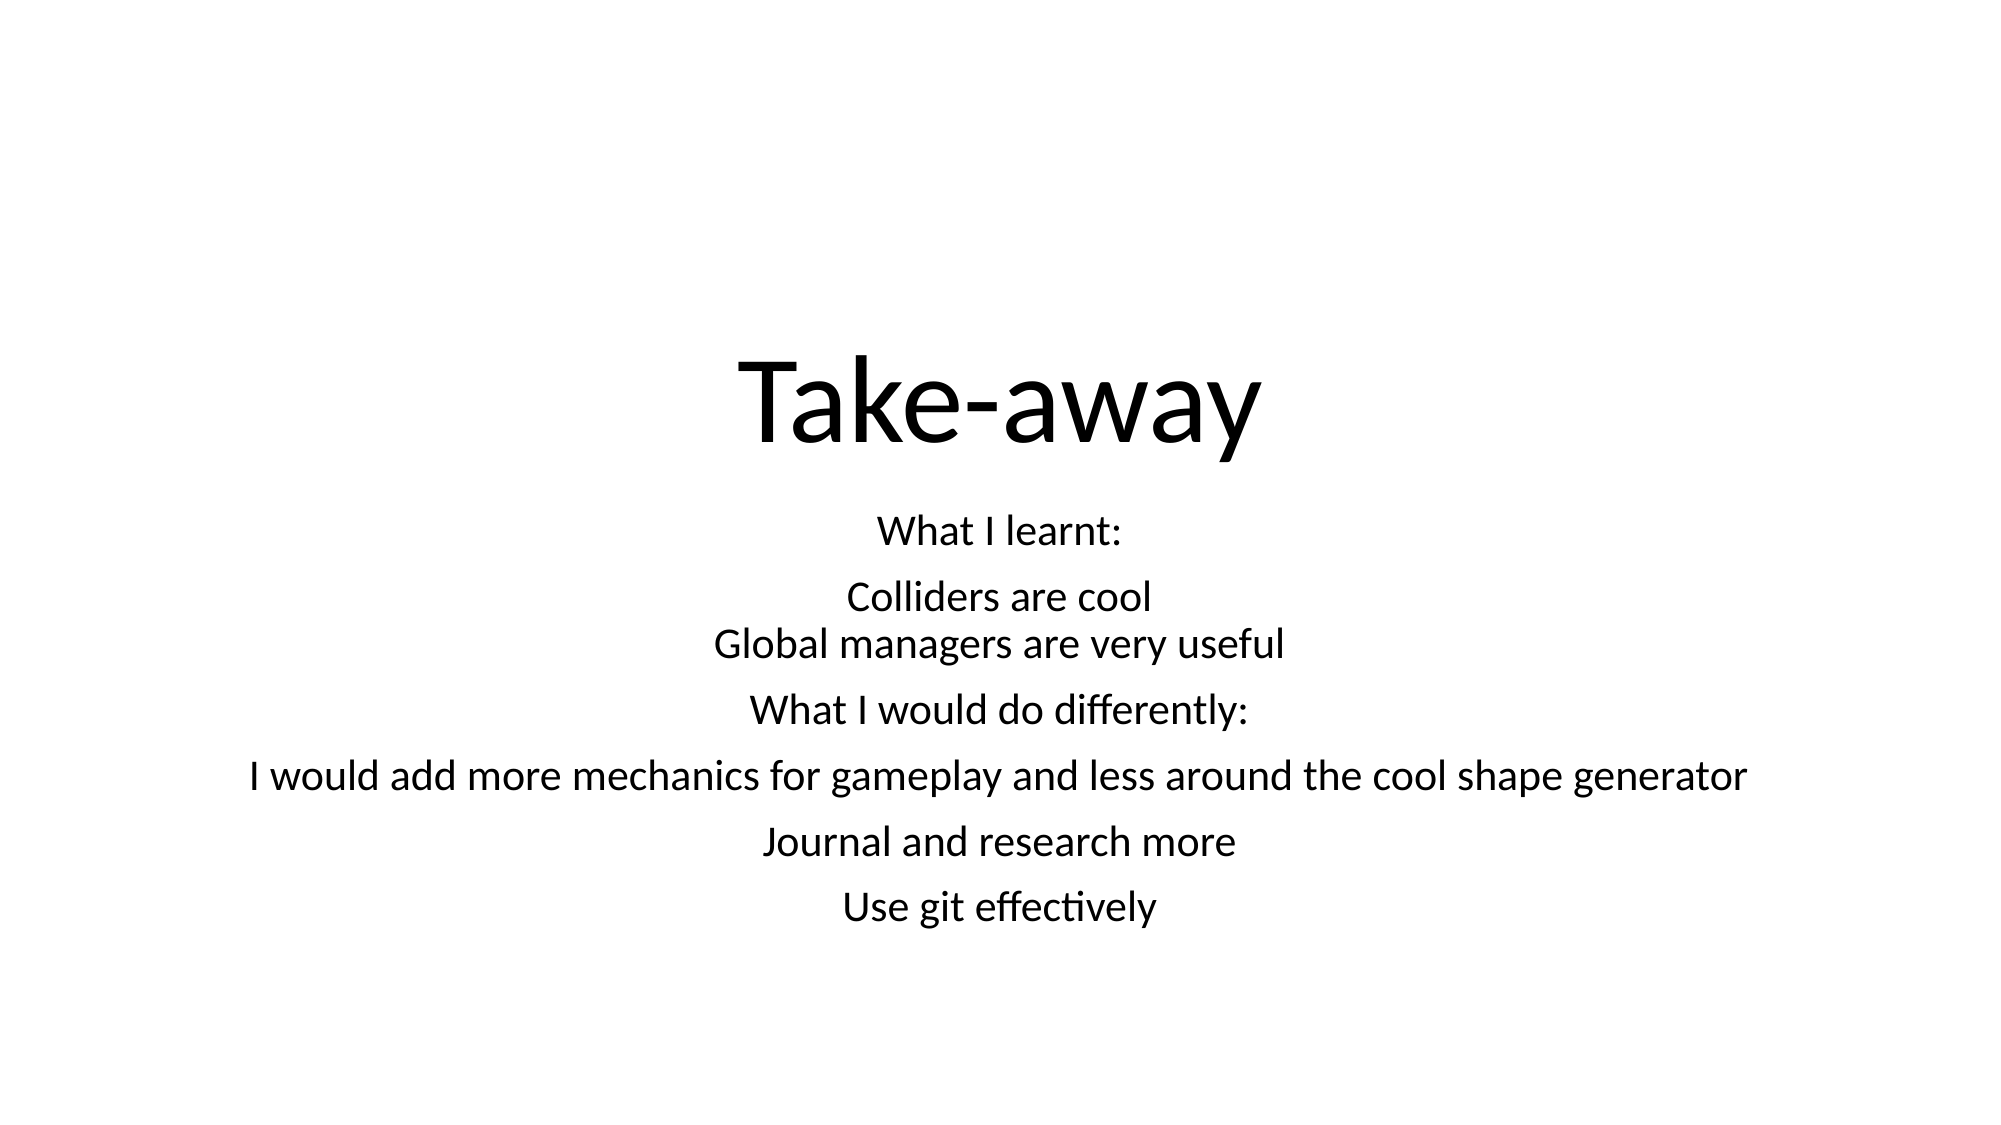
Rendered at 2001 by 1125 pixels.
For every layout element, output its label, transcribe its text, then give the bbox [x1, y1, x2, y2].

subtitle What I learnt: Colliders are cool Global managers are very useful What I would do differently: I would add more mechanics for gameplay and less around the cool shape generator Journal and research more Use git effectively [161, 499, 1839, 941]
title Take-away [249, 85, 1750, 478]
